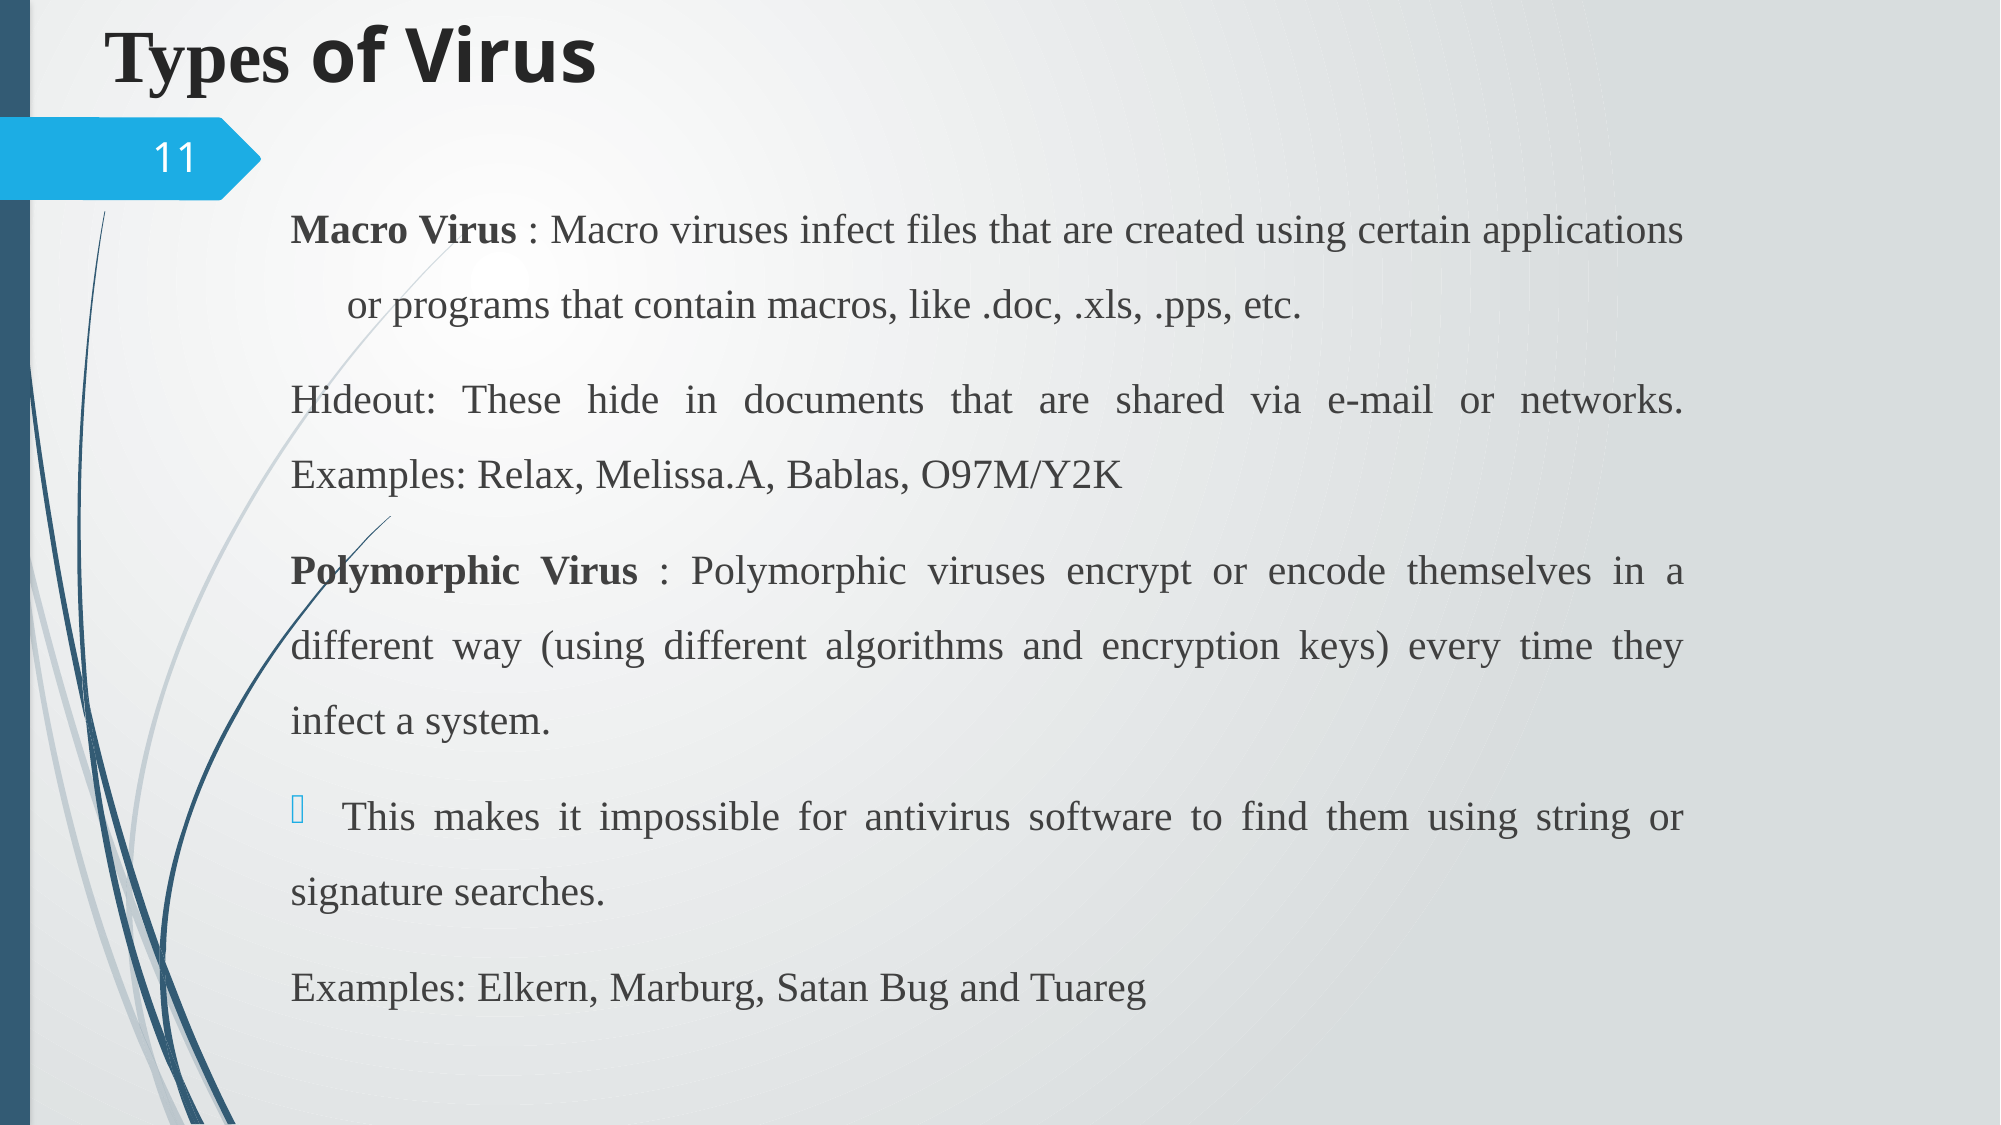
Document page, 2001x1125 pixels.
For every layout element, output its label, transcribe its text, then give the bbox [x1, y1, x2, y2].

slide_number 11 [87, 129, 216, 190]
title Types of Virus [89, 0, 1175, 125]
list Macro Virus : Macro viruses infect files that are created using certain applications or programs that contain macros, like .doc, .xls, .pps, etc. Hideout: These hide in documents that are shared via e-mail or networks. Examples: Relax, Melissa.A, Bablas, O97M/Y2K Polymorphic Virus : Polymorphic viruses encrypt or encode themselves in a different way (using different algorithms and encryption keys) every time they infect a system. This makes it impossible for antivirus software to find them using string or signature searches. Examples: Elkern, Marburg, Satan Bug and Tuareg [275, 169, 1701, 1069]
